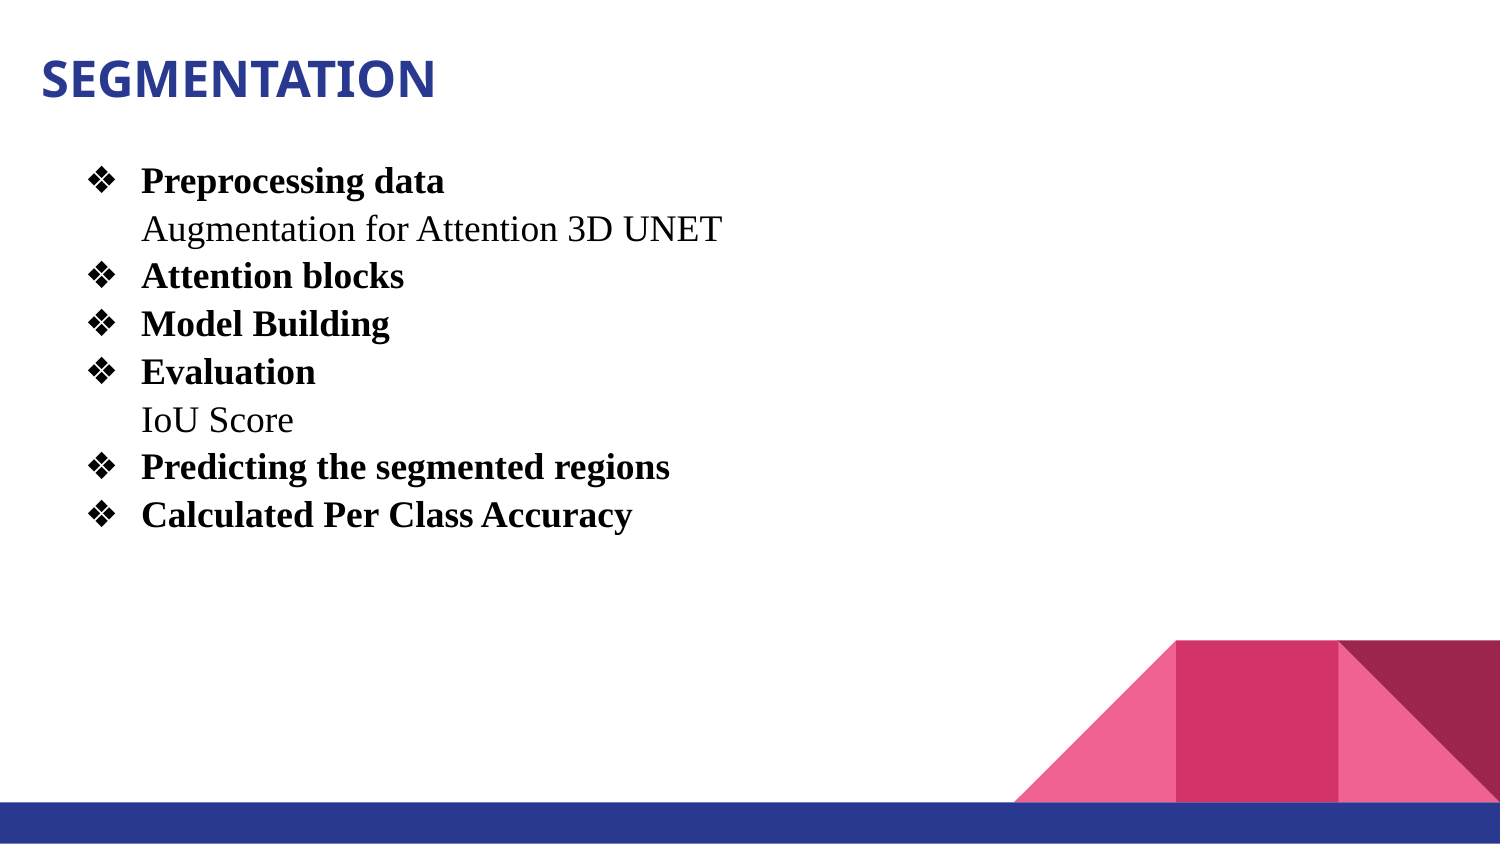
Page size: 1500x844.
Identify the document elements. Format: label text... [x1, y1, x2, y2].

title SEGMENTATION [26, 28, 1425, 129]
list Preprocessing data Augmentation for Attention 3D UNET Attention blocks Model Building Evaluation IoU Score Predicting the segmented regions Calculated Per Class Accuracy [51, 138, 1449, 750]
